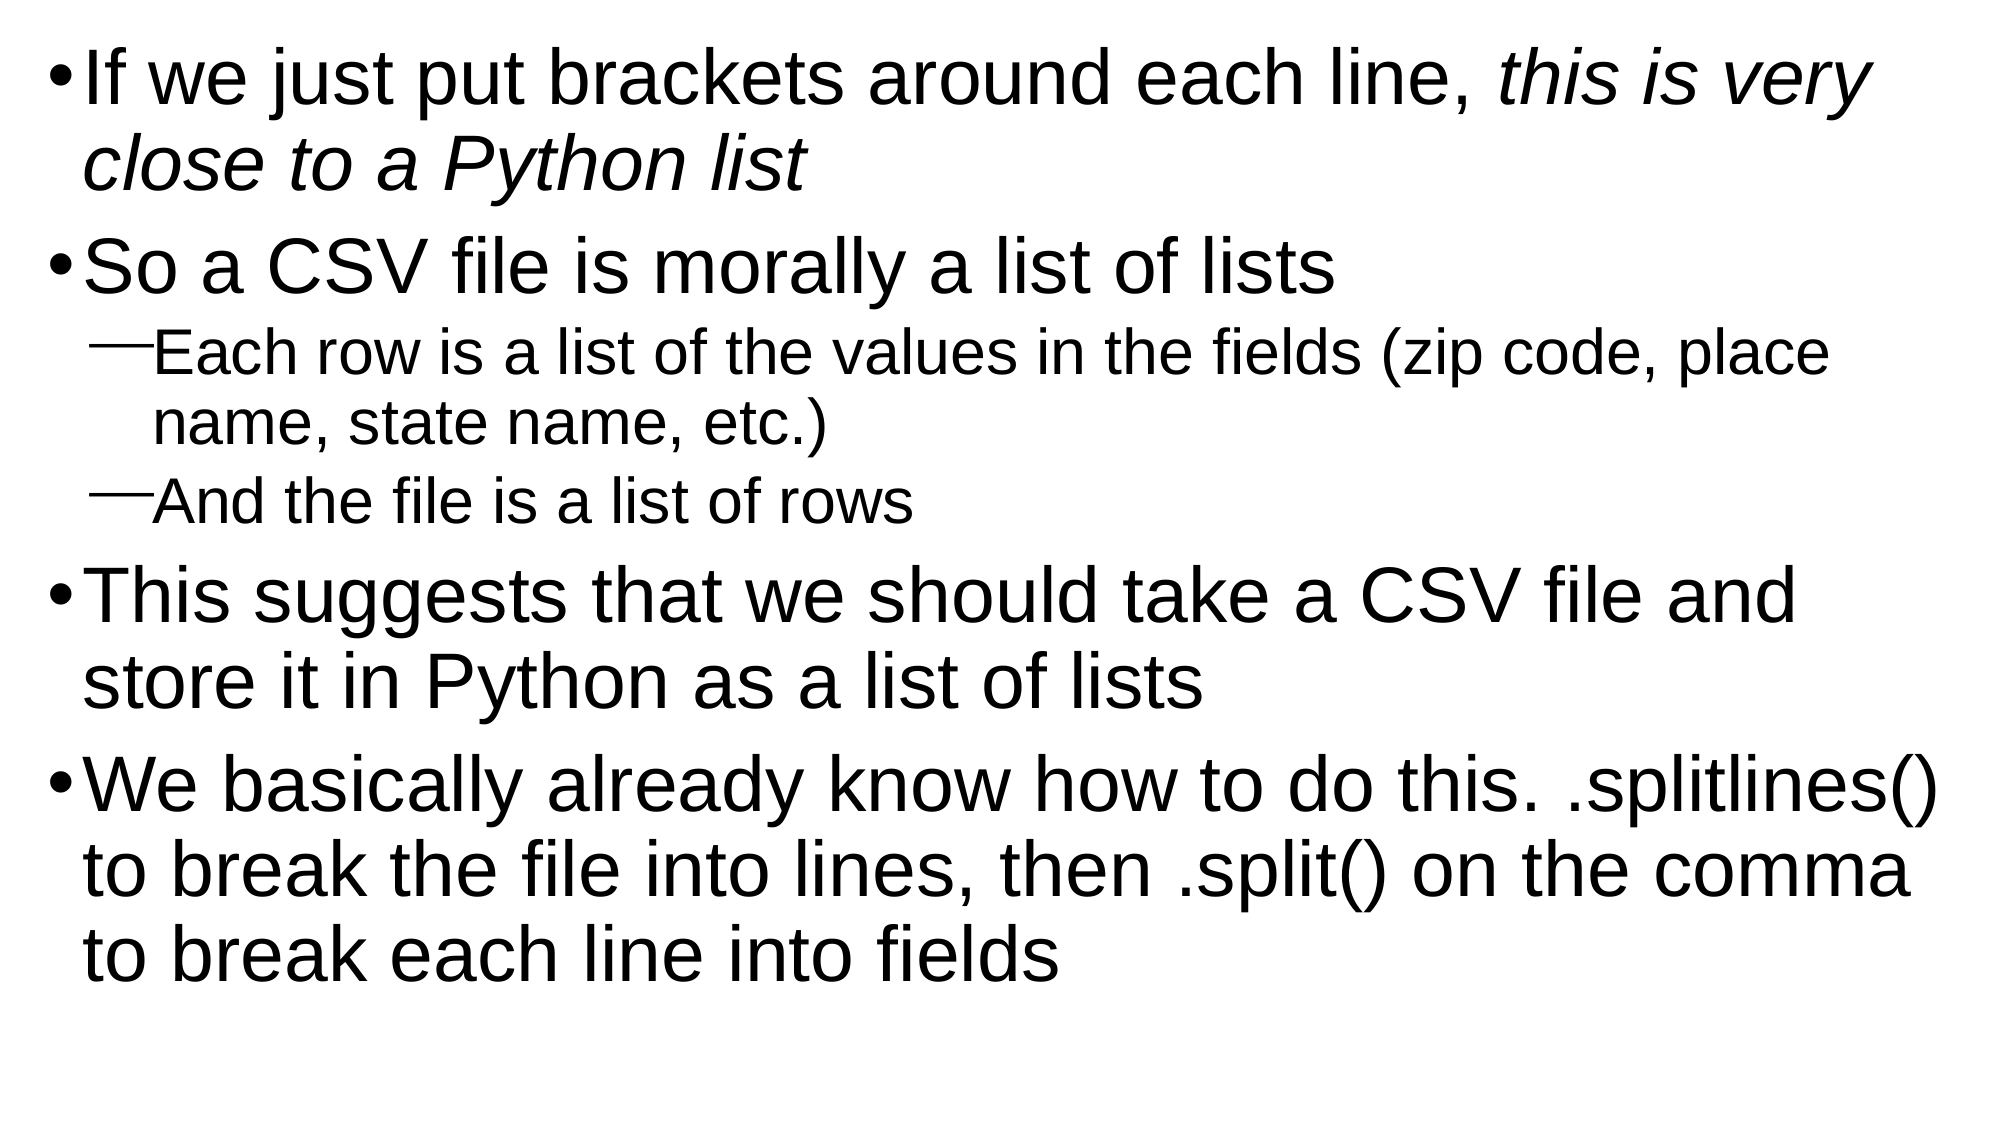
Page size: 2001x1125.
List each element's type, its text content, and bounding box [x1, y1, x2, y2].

list If we just put brackets around each line, this is very close to a Python list So a CSV file is morally a list of lists Each row is a list of the values in the fields (zip code, place name, state name, etc.) And the file is a list of rows This suggests that we should take a CSV file and store it in Python as a list of lists We basically already know how to do this. .splitlines() to break the file into lines, then .split() on the comma to break each line into fields [32, 29, 1967, 1091]
